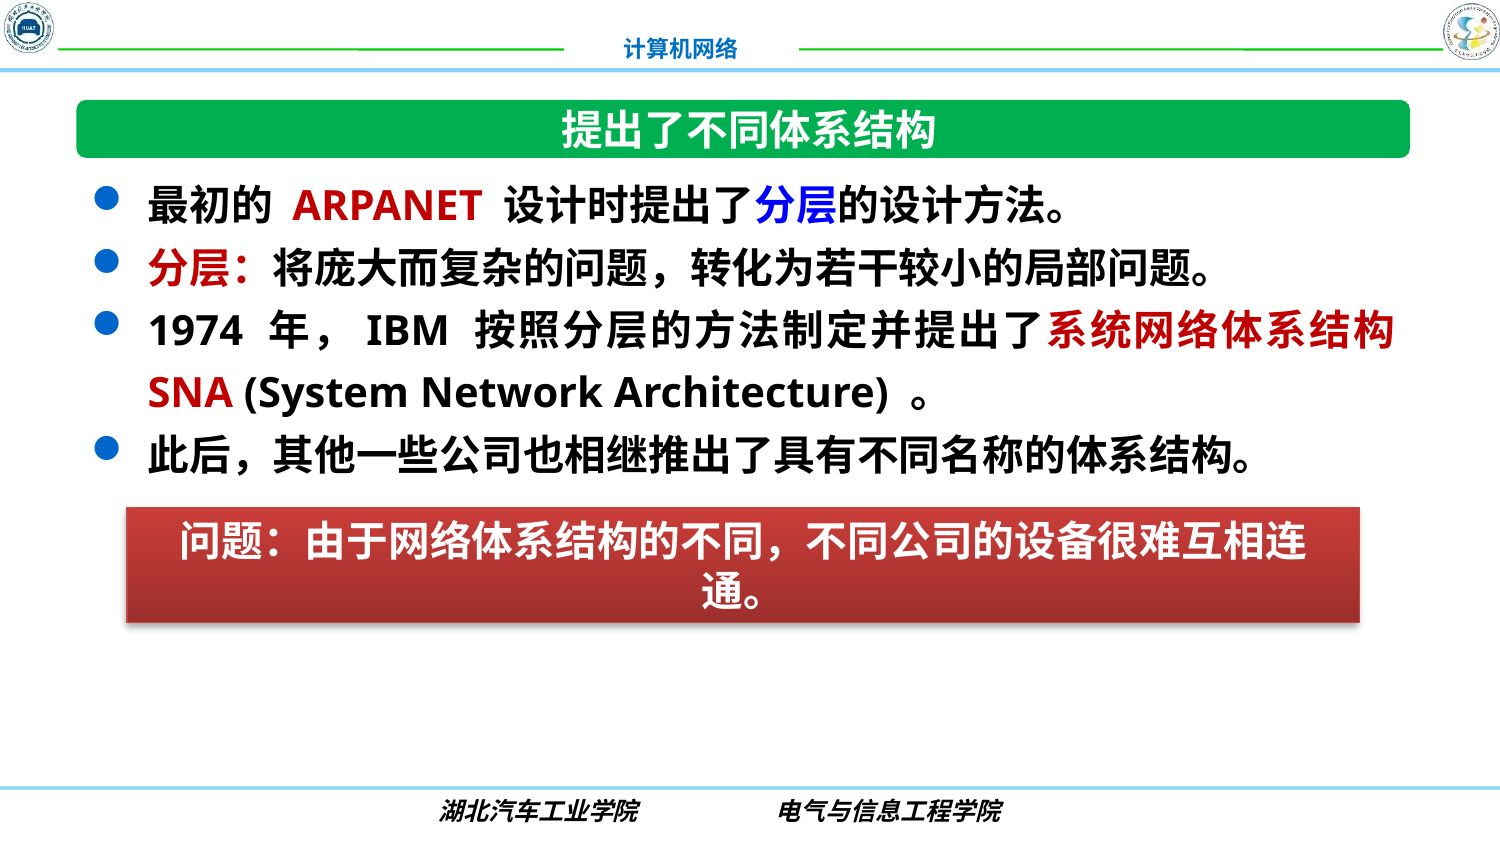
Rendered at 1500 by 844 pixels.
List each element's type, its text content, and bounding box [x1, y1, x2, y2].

picture [1443, 3, 1500, 60]
picture [0, 0, 58, 57]
list 提出了不同体系结构 [204, 99, 1293, 158]
text_box 问题：由于网络体系结构的不同，不同公司的设备很难互相连通。 [126, 507, 1360, 623]
list 最初的 ARPANET 设计时提出了分层的设计方法。 分层：将庞大而复杂的问题，转化为若干较小的局部问题。 1974 年，IBM 按照分层的方法制定并提出了系统网络体系结构 SNA (System Network Architecture) 。 此后，其他一些公司也相继推出了具有不同名称的体系结构。 [76, 159, 1410, 716]
